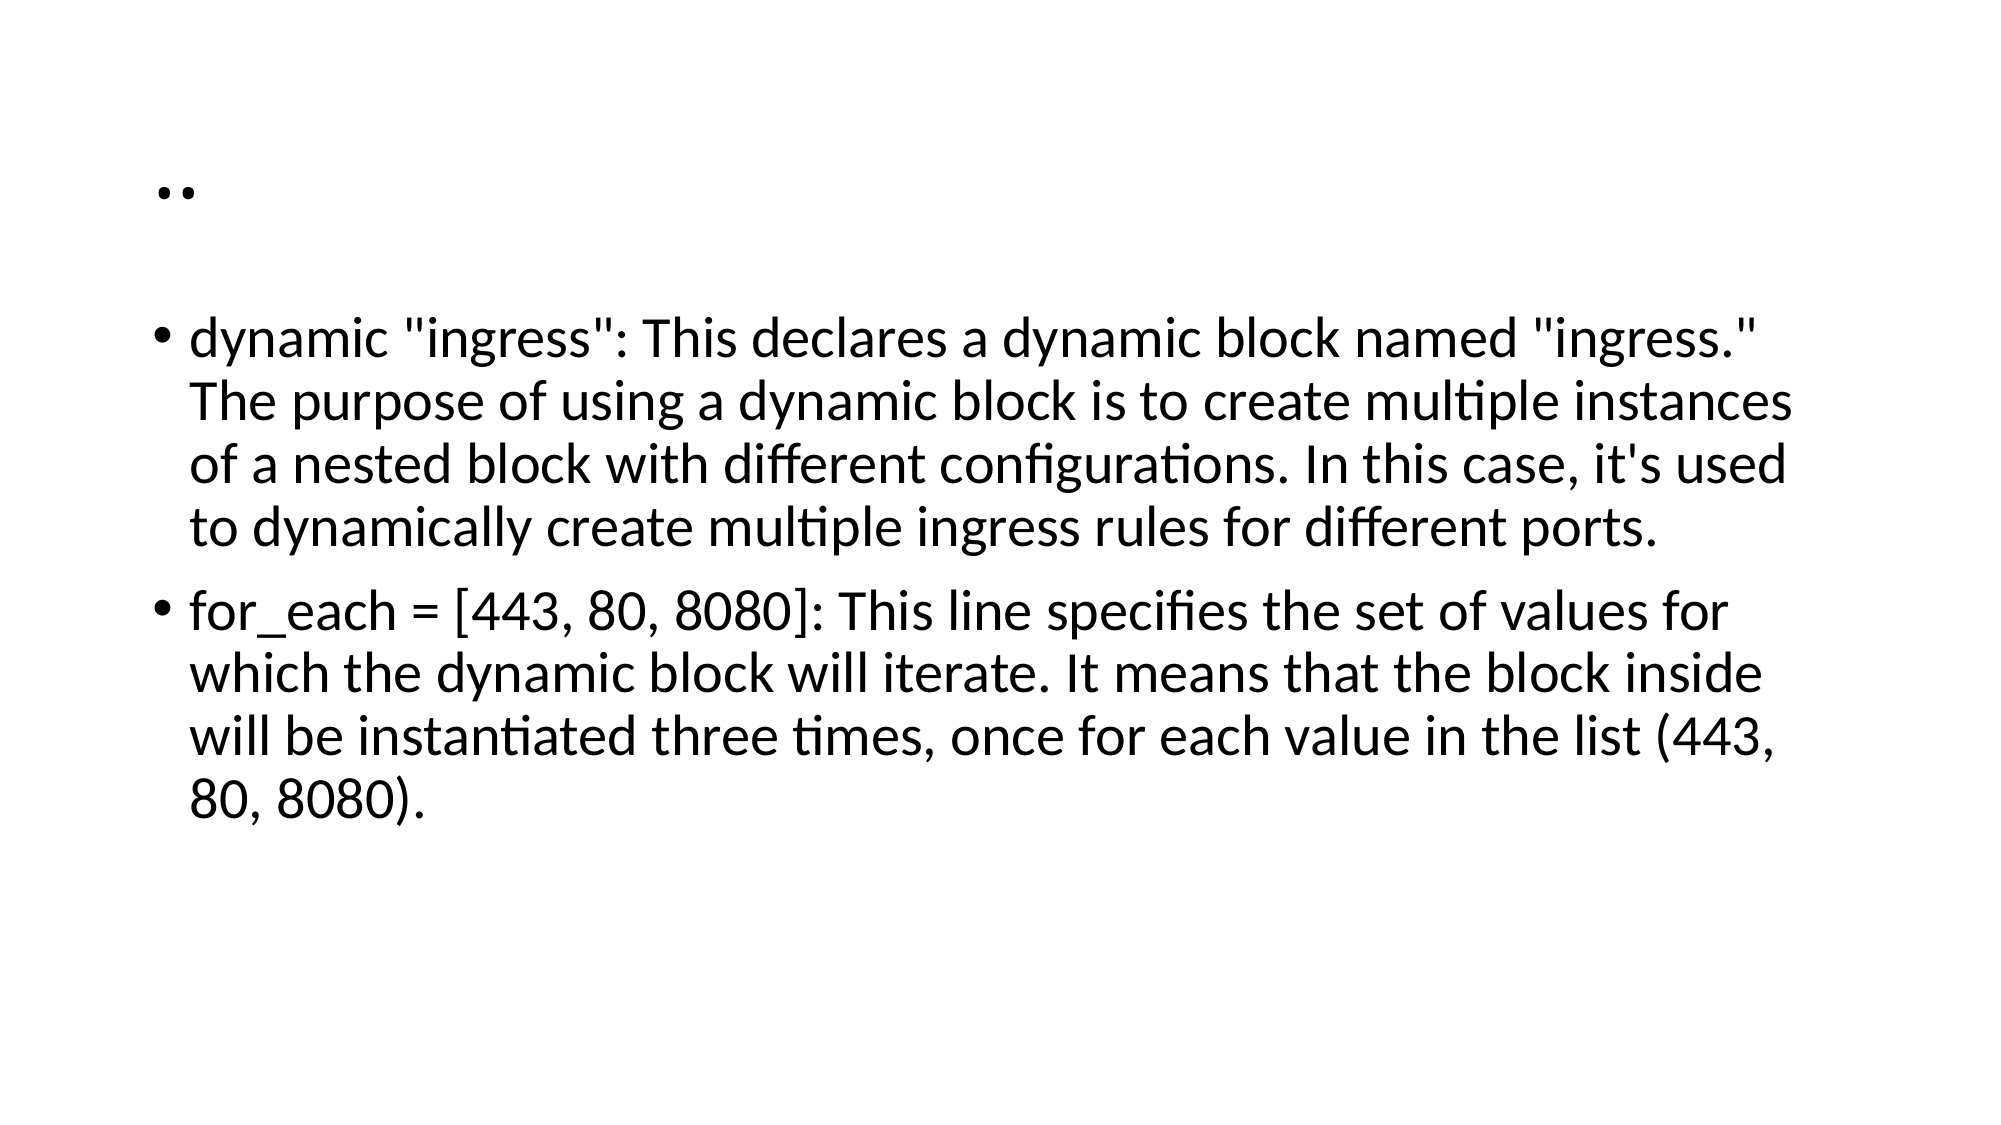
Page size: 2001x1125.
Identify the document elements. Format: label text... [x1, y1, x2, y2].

title .. [137, 59, 1863, 278]
list dynamic "ingress": This declares a dynamic block named "ingress." The purpose of using a dynamic block is to create multiple instances of a nested block with different configurations. In this case, it's used to dynamically create multiple ingress rules for different ports. for_each = [443, 80, 8080]: This line specifies the set of values for which the dynamic block will iterate. It means that the block inside will be instantiated three times, once for each value in the list (443, 80, 8080). [137, 299, 1863, 1014]
